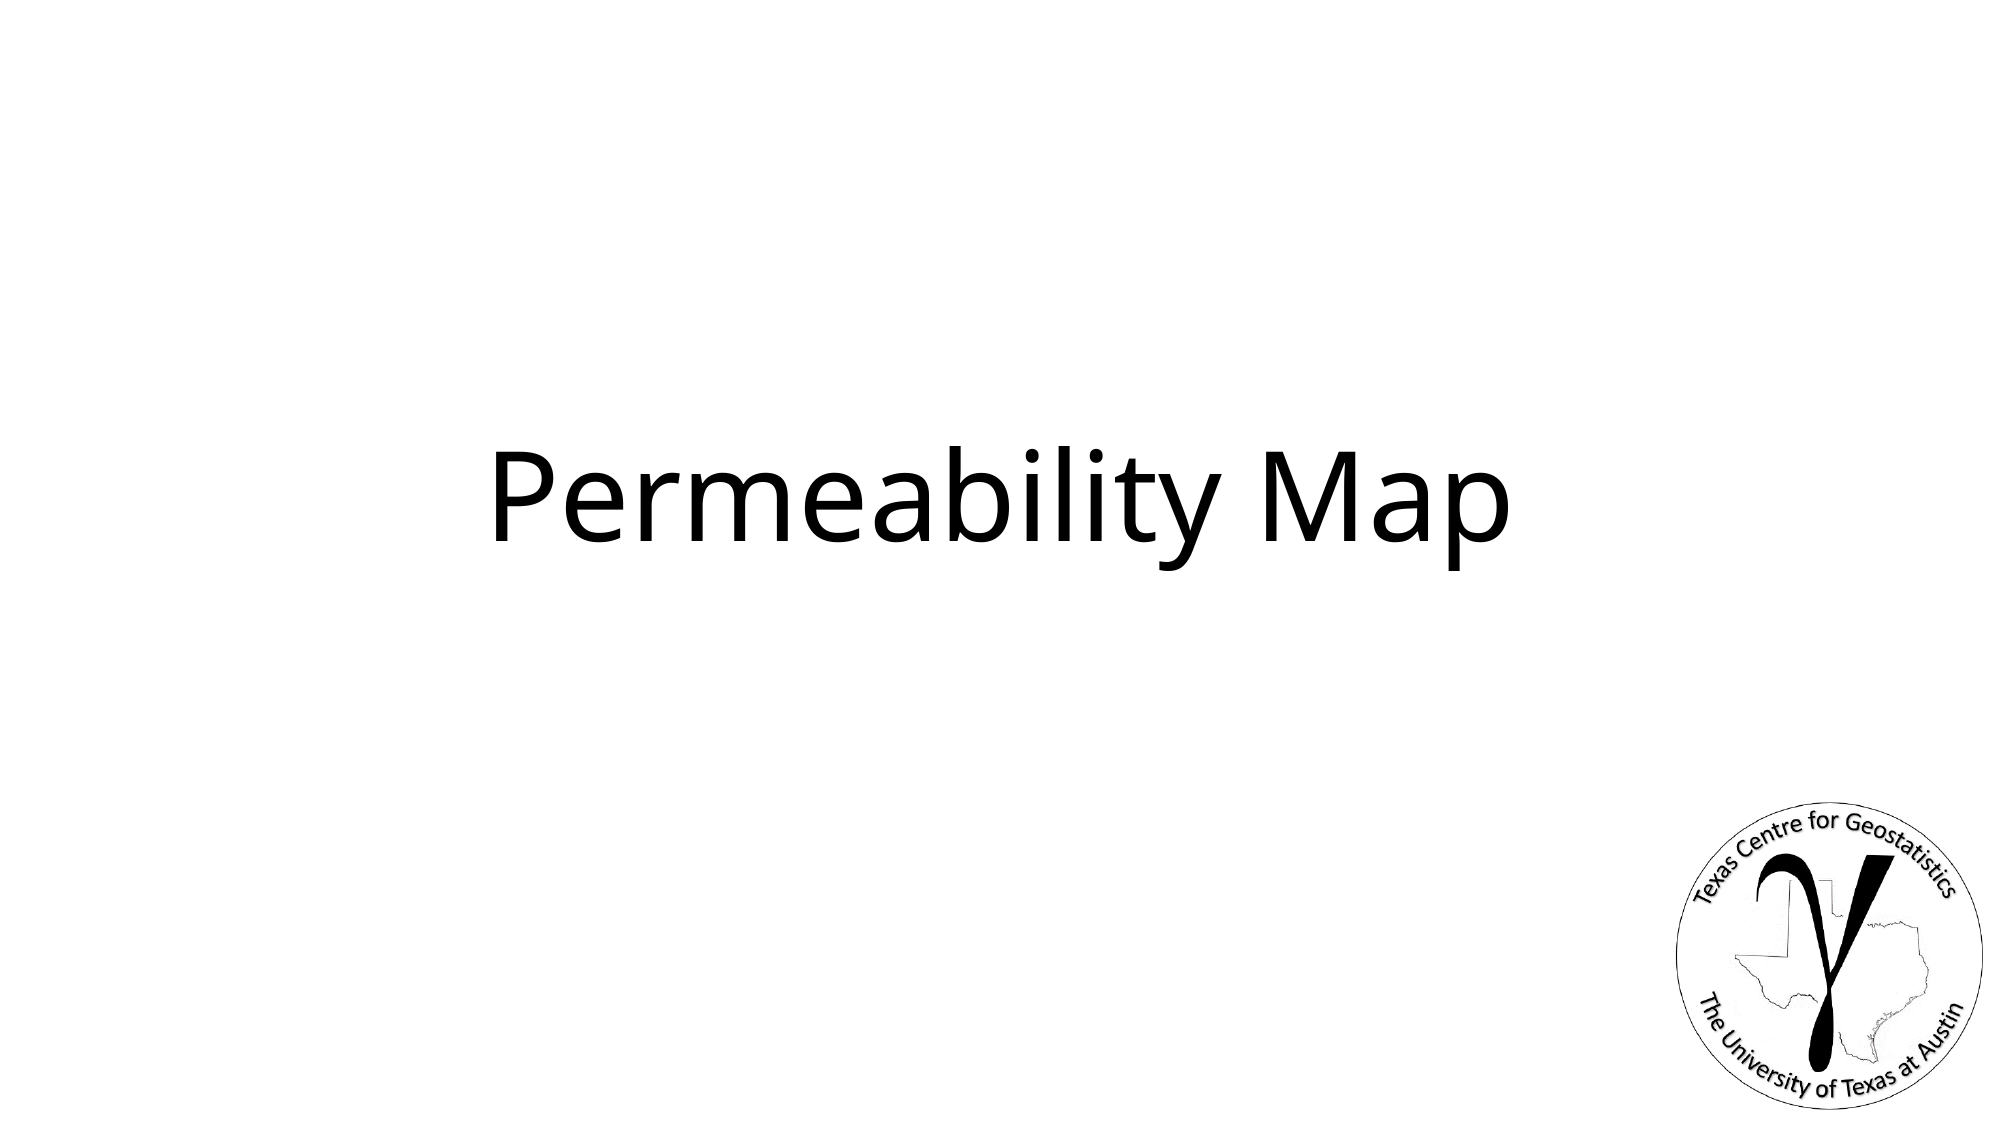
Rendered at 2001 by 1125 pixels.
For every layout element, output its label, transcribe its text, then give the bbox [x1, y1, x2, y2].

picture [1649, 792, 2000, 1125]
title Permeability Map [249, 184, 1750, 576]
